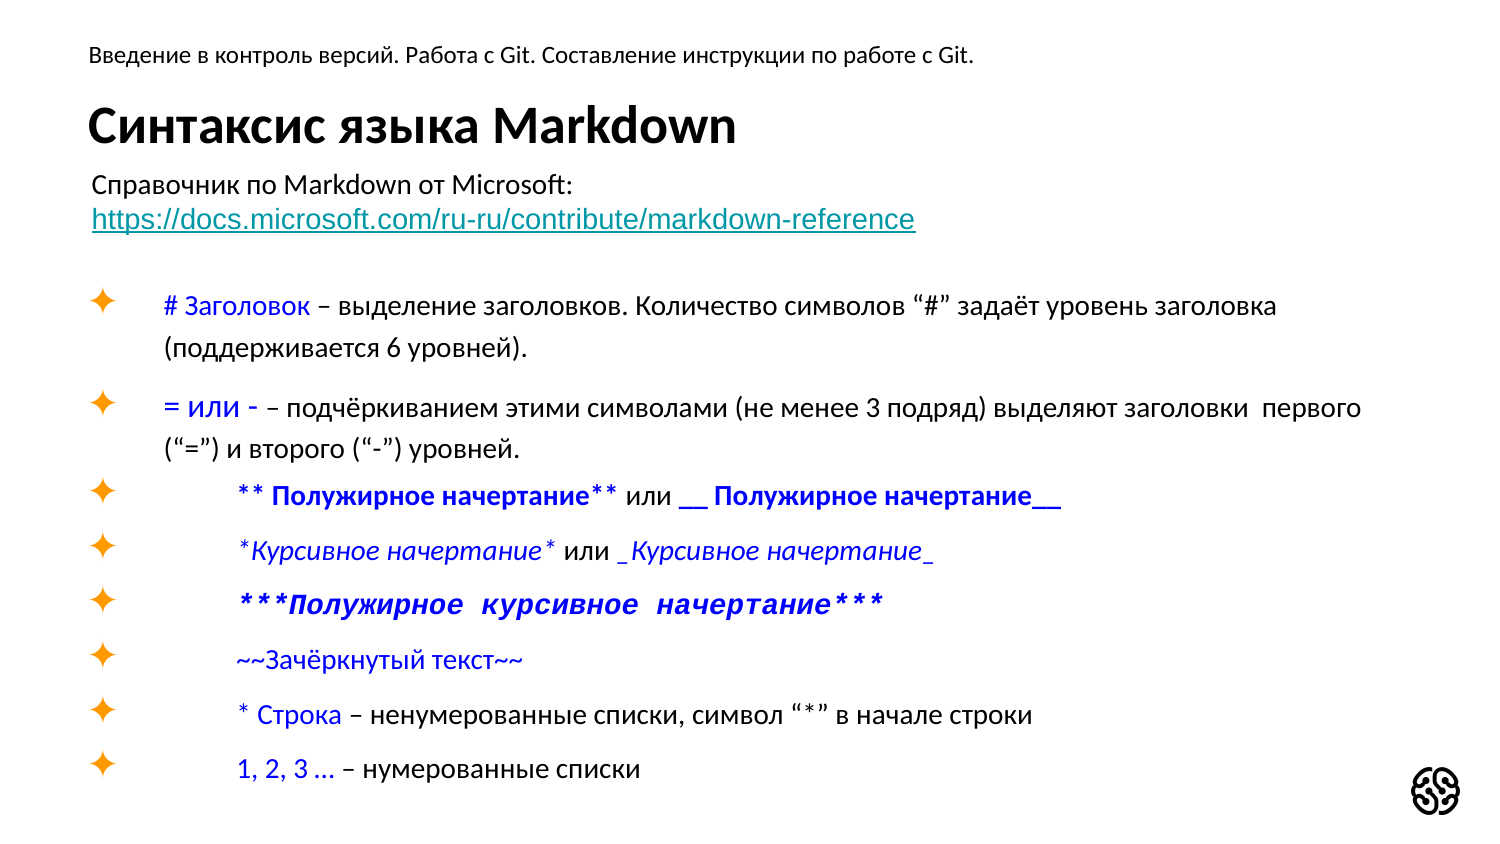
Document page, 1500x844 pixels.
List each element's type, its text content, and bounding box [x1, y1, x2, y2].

picture [1411, 767, 1460, 815]
text_box Справочник по Markdown от Microsoft: https://docs.microsoft.com/ru-ru/contribute/markdown-reference ✦ # Заголовок – выделение заголовков. Количество символов “#” задаёт уровень заголовка (поддерживается 6 уровней). ✦ = или - – подчёркиванием этими символами (не менее 3 подряд) выделяют заголовки первого (“=”) и второго (“-”) уровней. ✦ ** Полужирное начертание** или __ Полужирное начертание__ ✦ *Курсивное начертание* или _Курсивное начертание_ ✦ ***Полужирное курсивное начертание*** ✦ ~~Зачёркнутый текст~~ ✦ * Строка – ненумерованные списки, символ “*” в начале строки ✦ 1, 2, 3 … – нумерованные списки [84, 163, 1434, 787]
title Синтаксис языка Markdown [86, 87, 909, 163]
text_box Введение в контроль версий. Работа с Git. Составление инструкции по работе с Git. [86, 36, 1077, 69]
